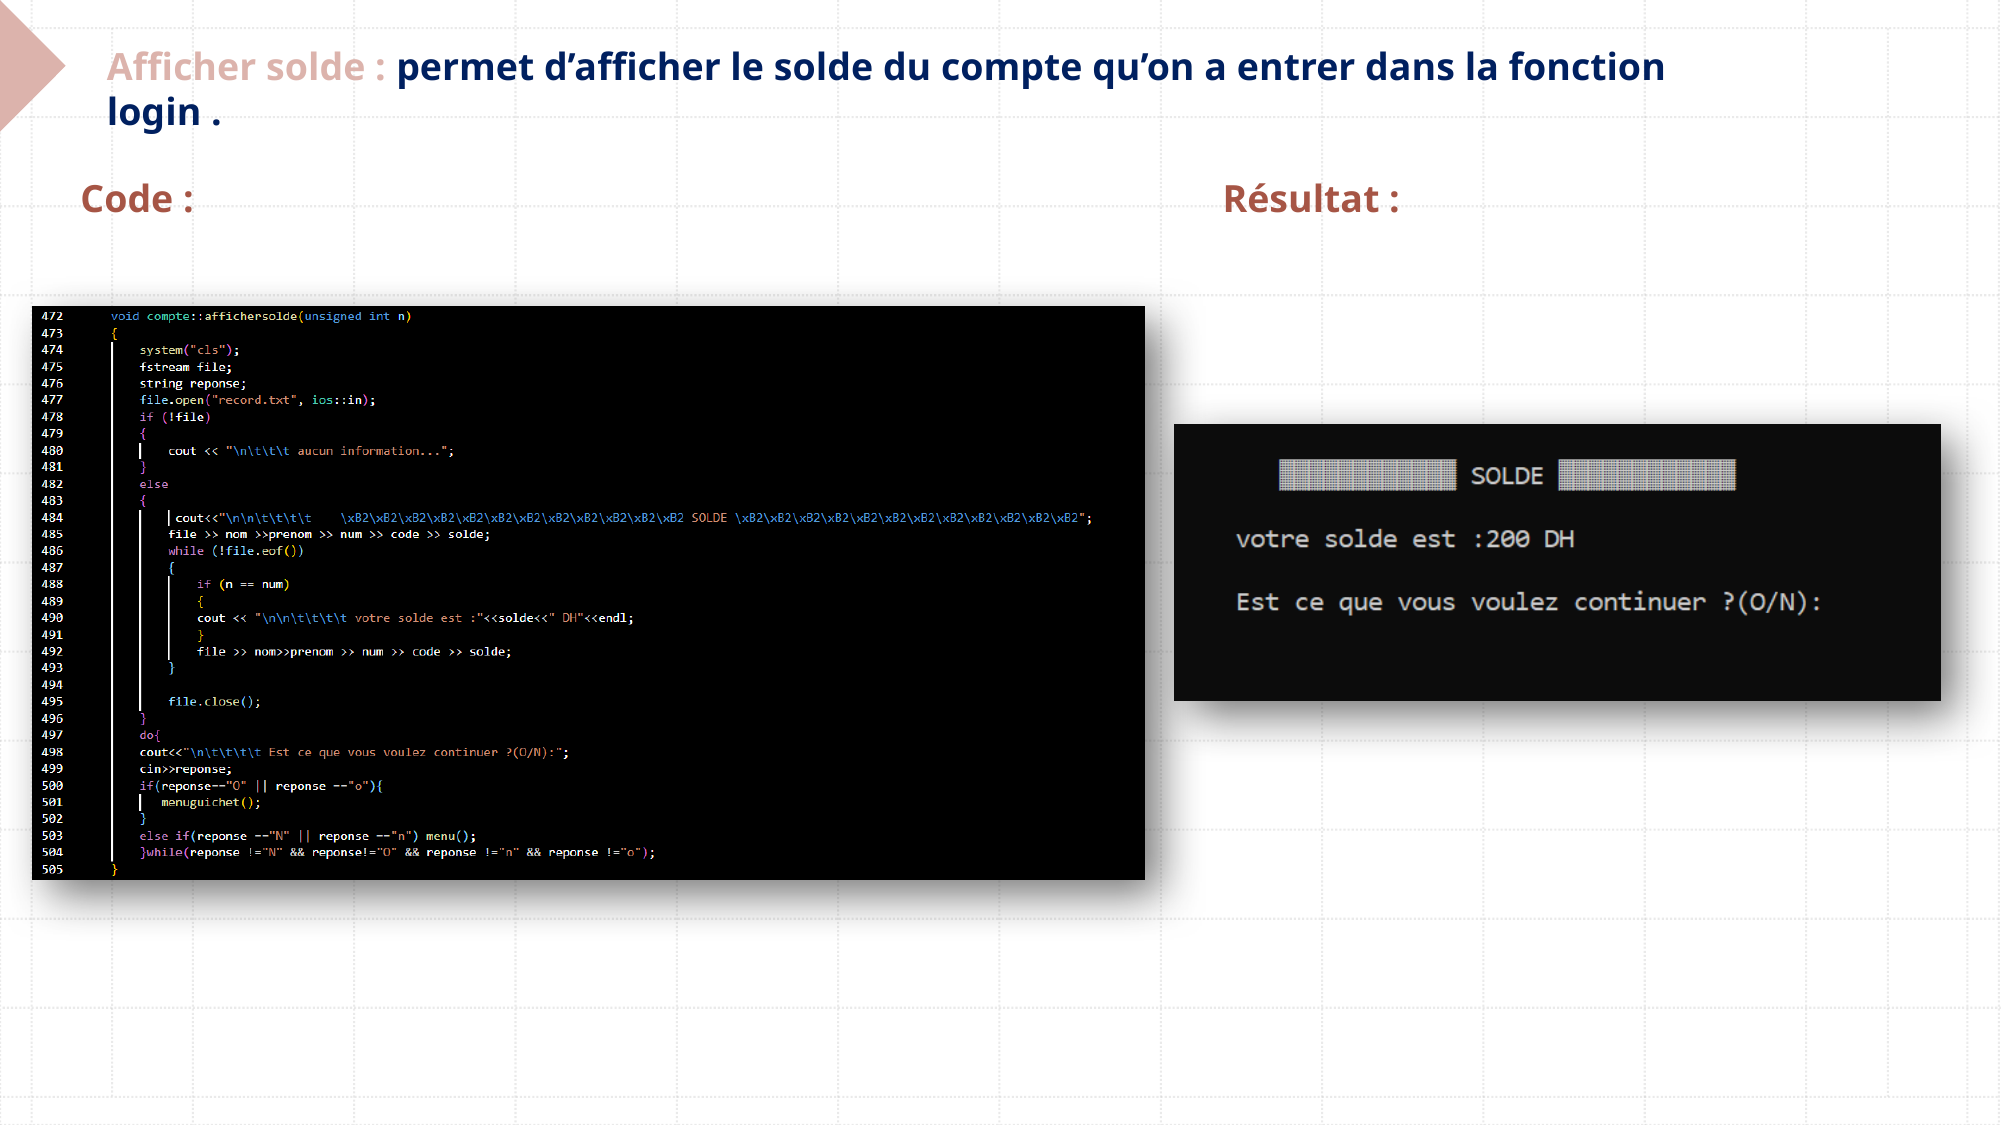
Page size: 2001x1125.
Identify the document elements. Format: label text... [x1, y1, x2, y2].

picture [32, 306, 1145, 880]
picture [1174, 424, 1941, 701]
text_box Afficher solde : permet d’afficher le solde du compte qu’on a entrer dans la fonction login . [92, 35, 1724, 141]
text_box Code : [65, 167, 304, 228]
text_box Résultat : [1207, 167, 1433, 228]
text_box [0, 0, 67, 133]
